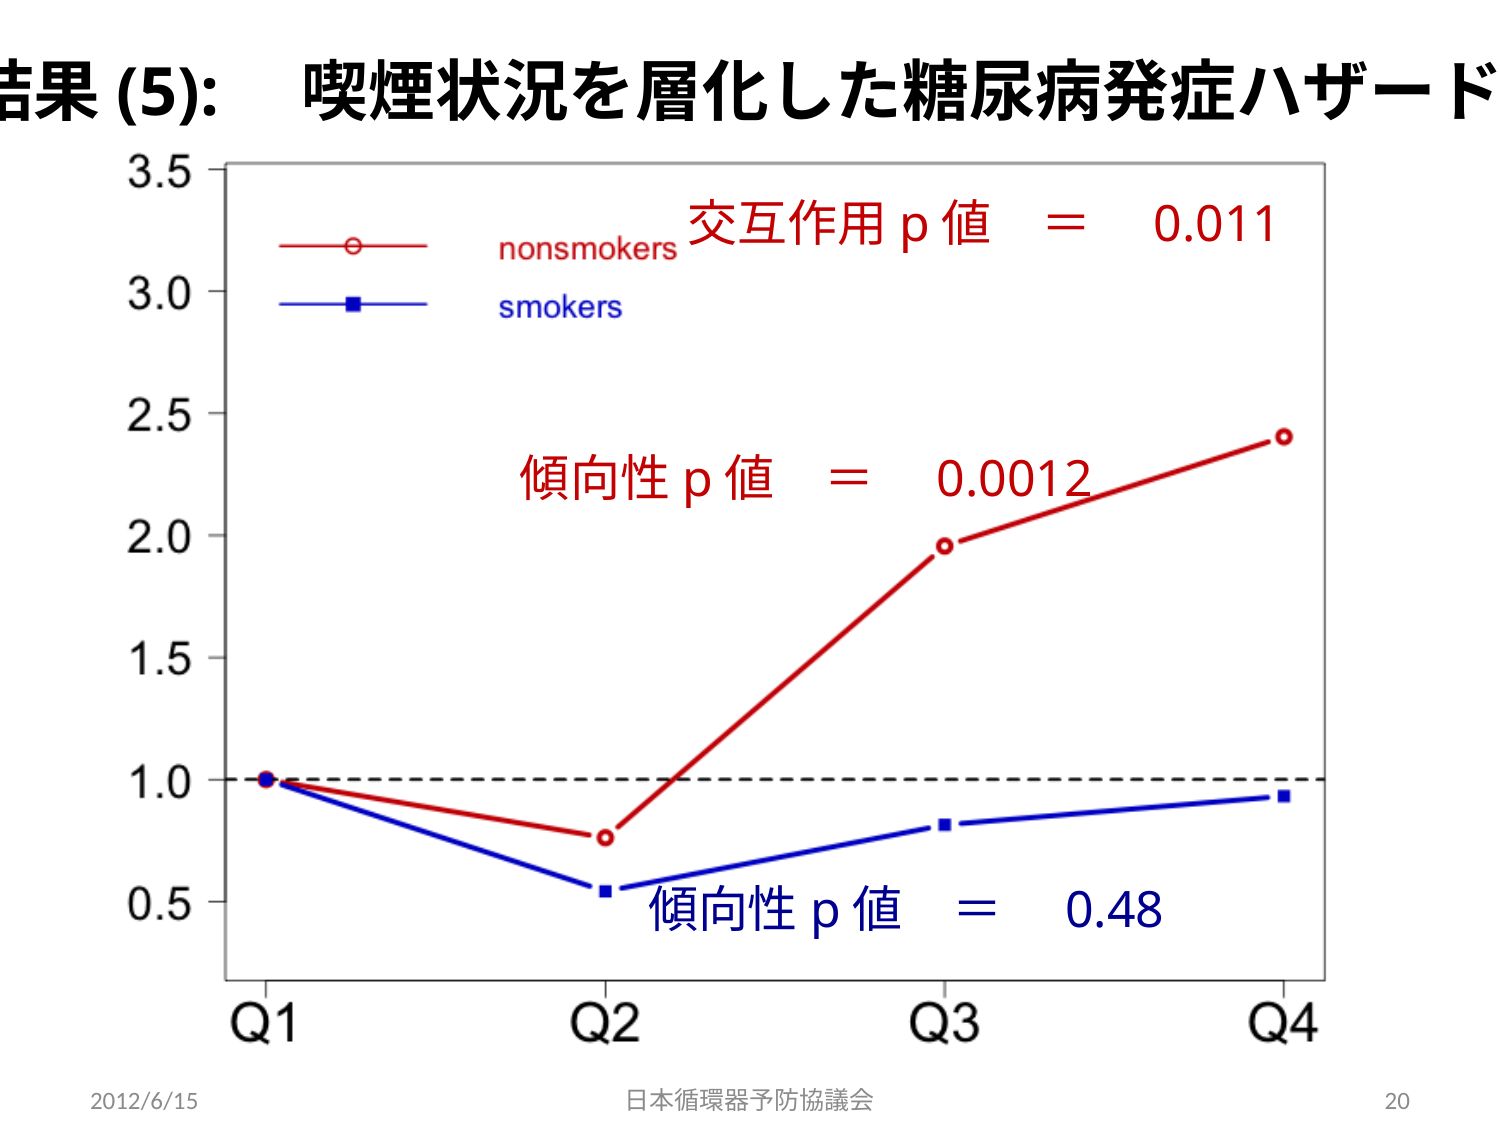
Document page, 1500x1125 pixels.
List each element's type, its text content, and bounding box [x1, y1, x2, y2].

slide_number 20 [1074, 1069, 1425, 1125]
footer 日本循環器予防協議会 [512, 1069, 988, 1125]
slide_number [75, 1069, 425, 1125]
picture [61, 148, 1424, 1047]
text_box 結果(5): 喫煙状況を層化した糖尿病発症ハザード比 [0, 41, 1500, 136]
